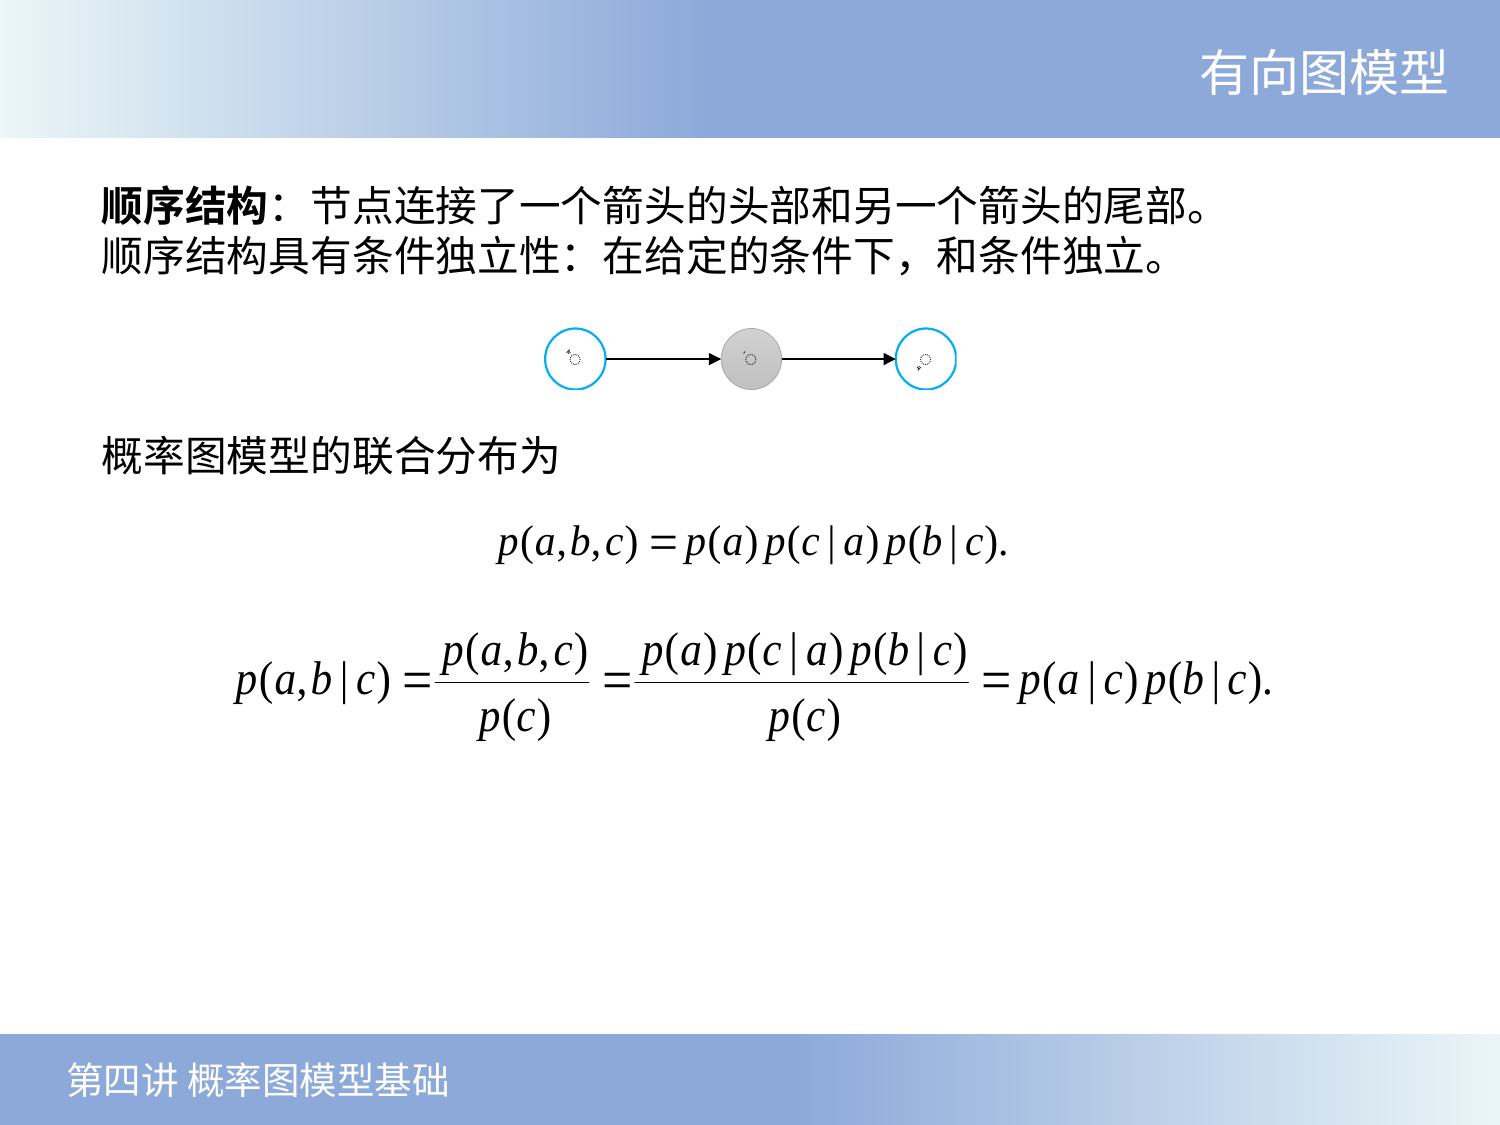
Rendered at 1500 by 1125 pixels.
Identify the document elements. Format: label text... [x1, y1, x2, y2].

text_box [0, 0, 1500, 138]
picture [543, 363, 564, 390]
picture [543, 326, 957, 390]
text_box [226, 623, 1274, 747]
picture [898, 330, 954, 388]
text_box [489, 519, 1011, 571]
text_box 有向图模型 [1178, 18, 1471, 125]
text_box 第四讲 概率图模型基础 [0, 1034, 1500, 1125]
picture [937, 370, 957, 390]
picture [547, 330, 604, 388]
